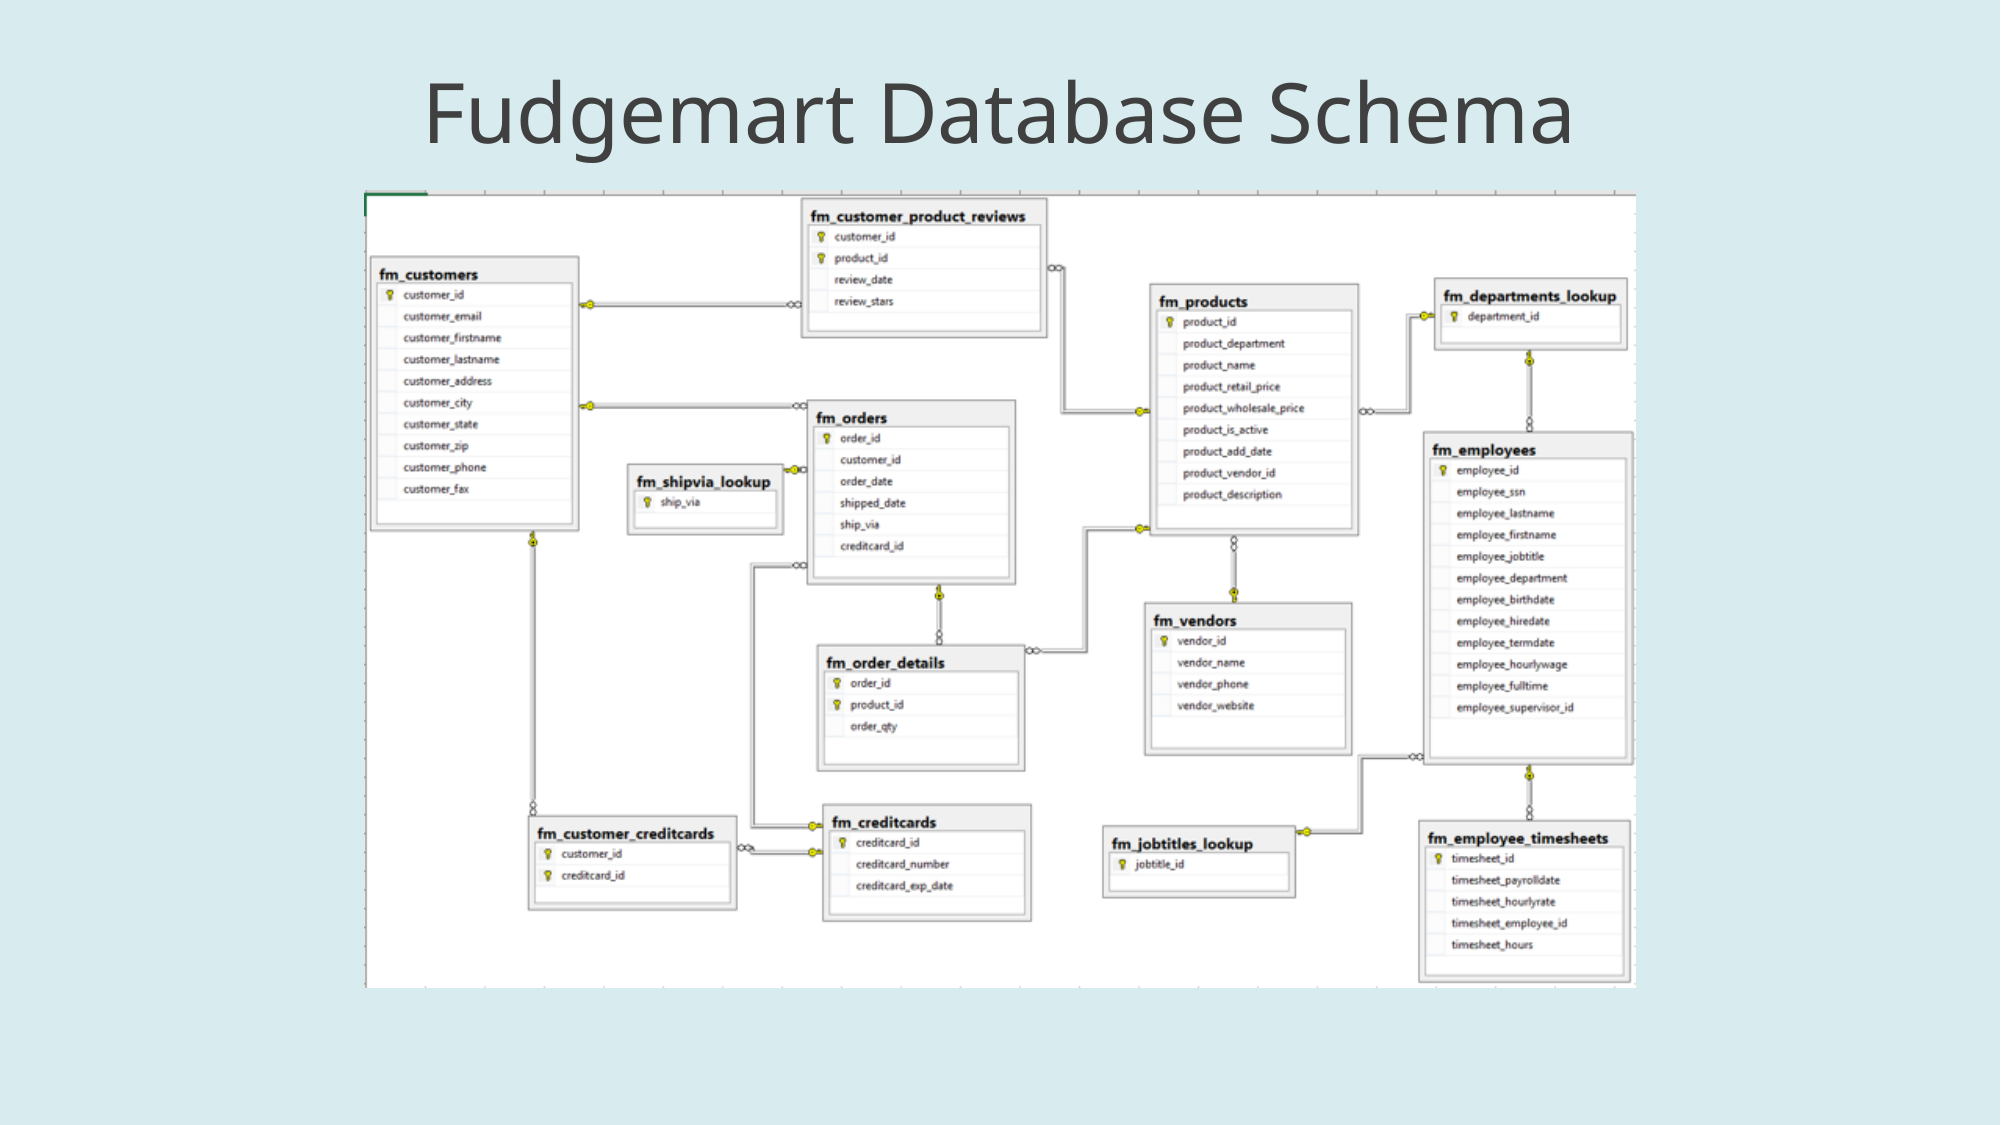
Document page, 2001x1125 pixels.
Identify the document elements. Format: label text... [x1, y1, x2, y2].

title Fudgemart Database Schema [335, 63, 1665, 177]
picture [364, 190, 1636, 988]
